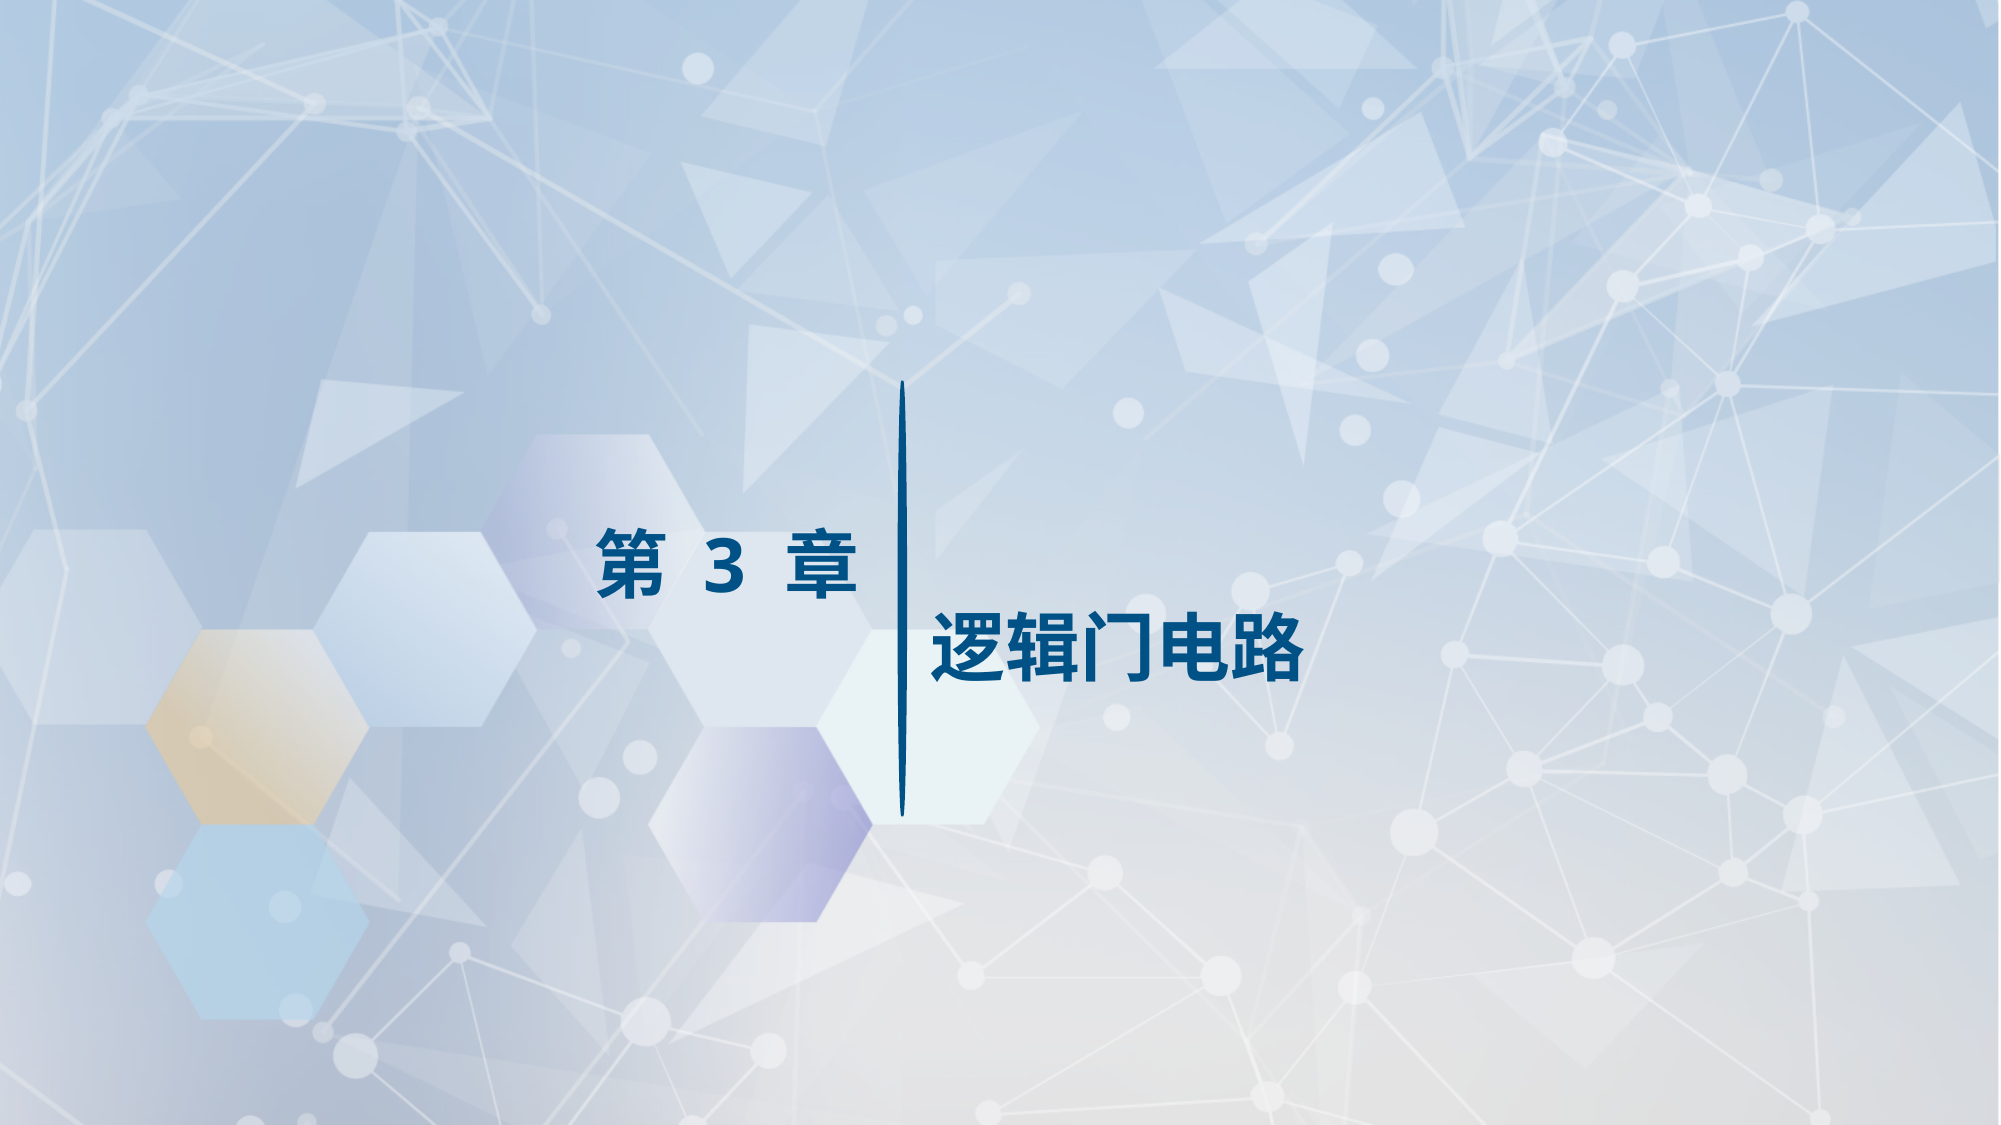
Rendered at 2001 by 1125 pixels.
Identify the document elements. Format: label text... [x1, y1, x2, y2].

list 第 3 章 [307, 519, 875, 652]
list 逻辑门电路 [915, 602, 1889, 733]
picture [0, 0, 2001, 1125]
